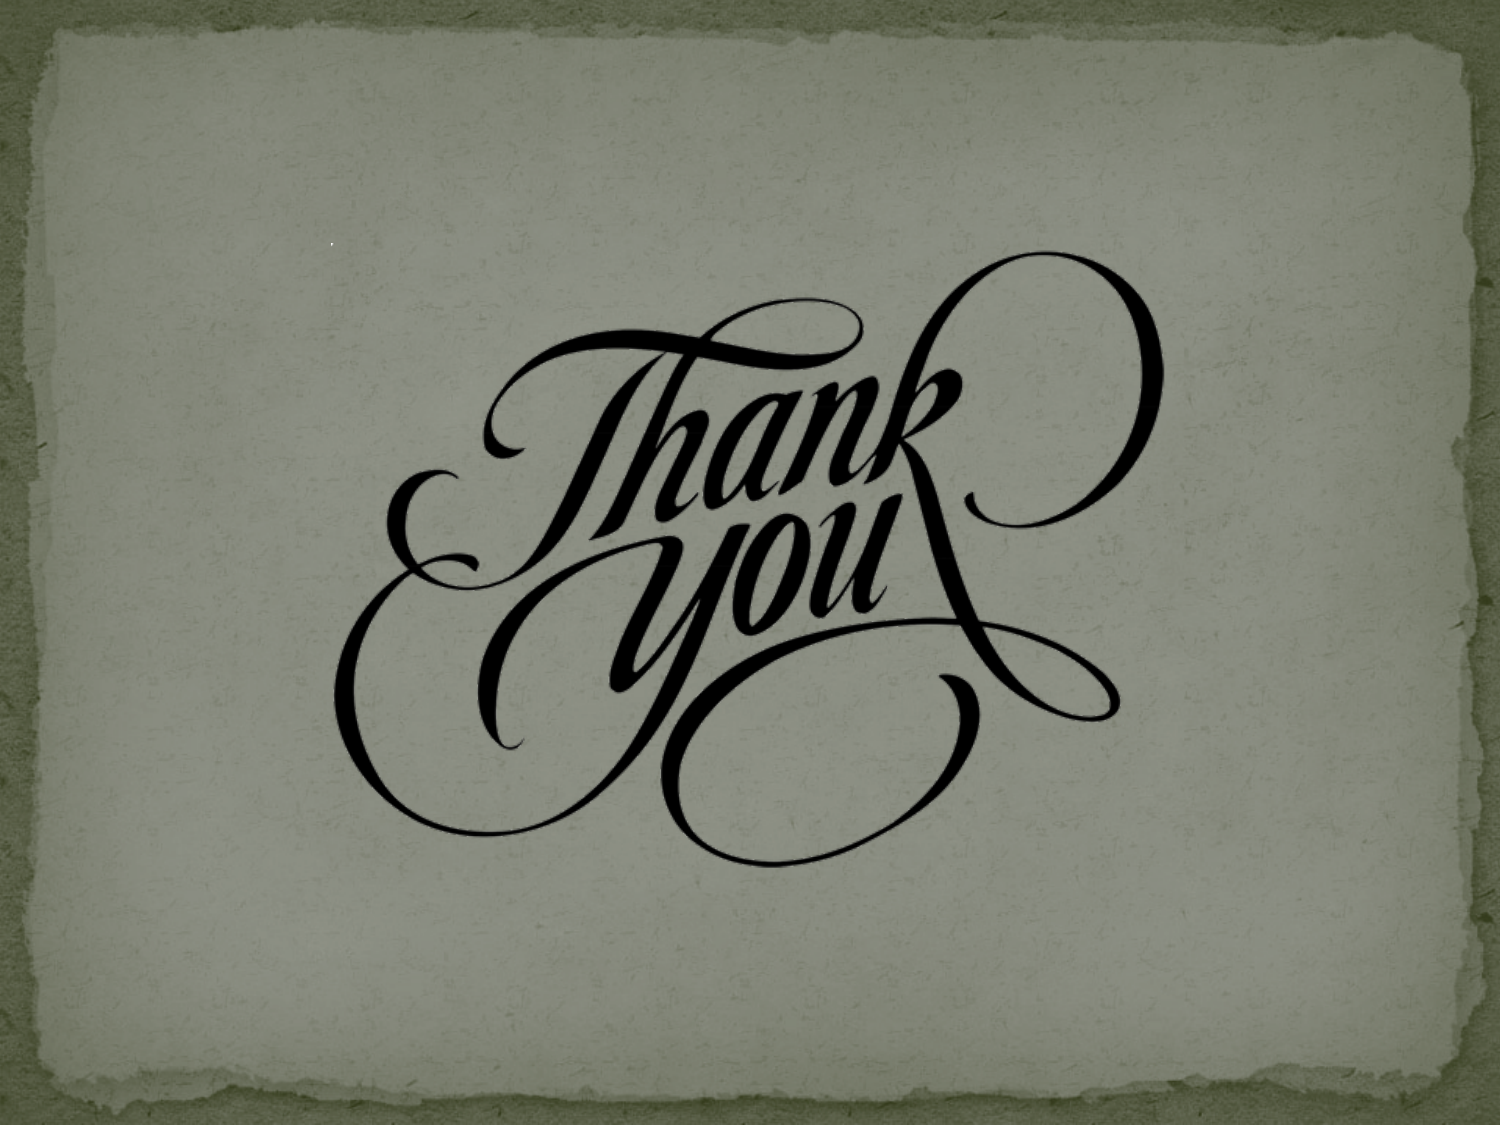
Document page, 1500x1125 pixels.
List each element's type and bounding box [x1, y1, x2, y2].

picture [331, 243, 1169, 882]
